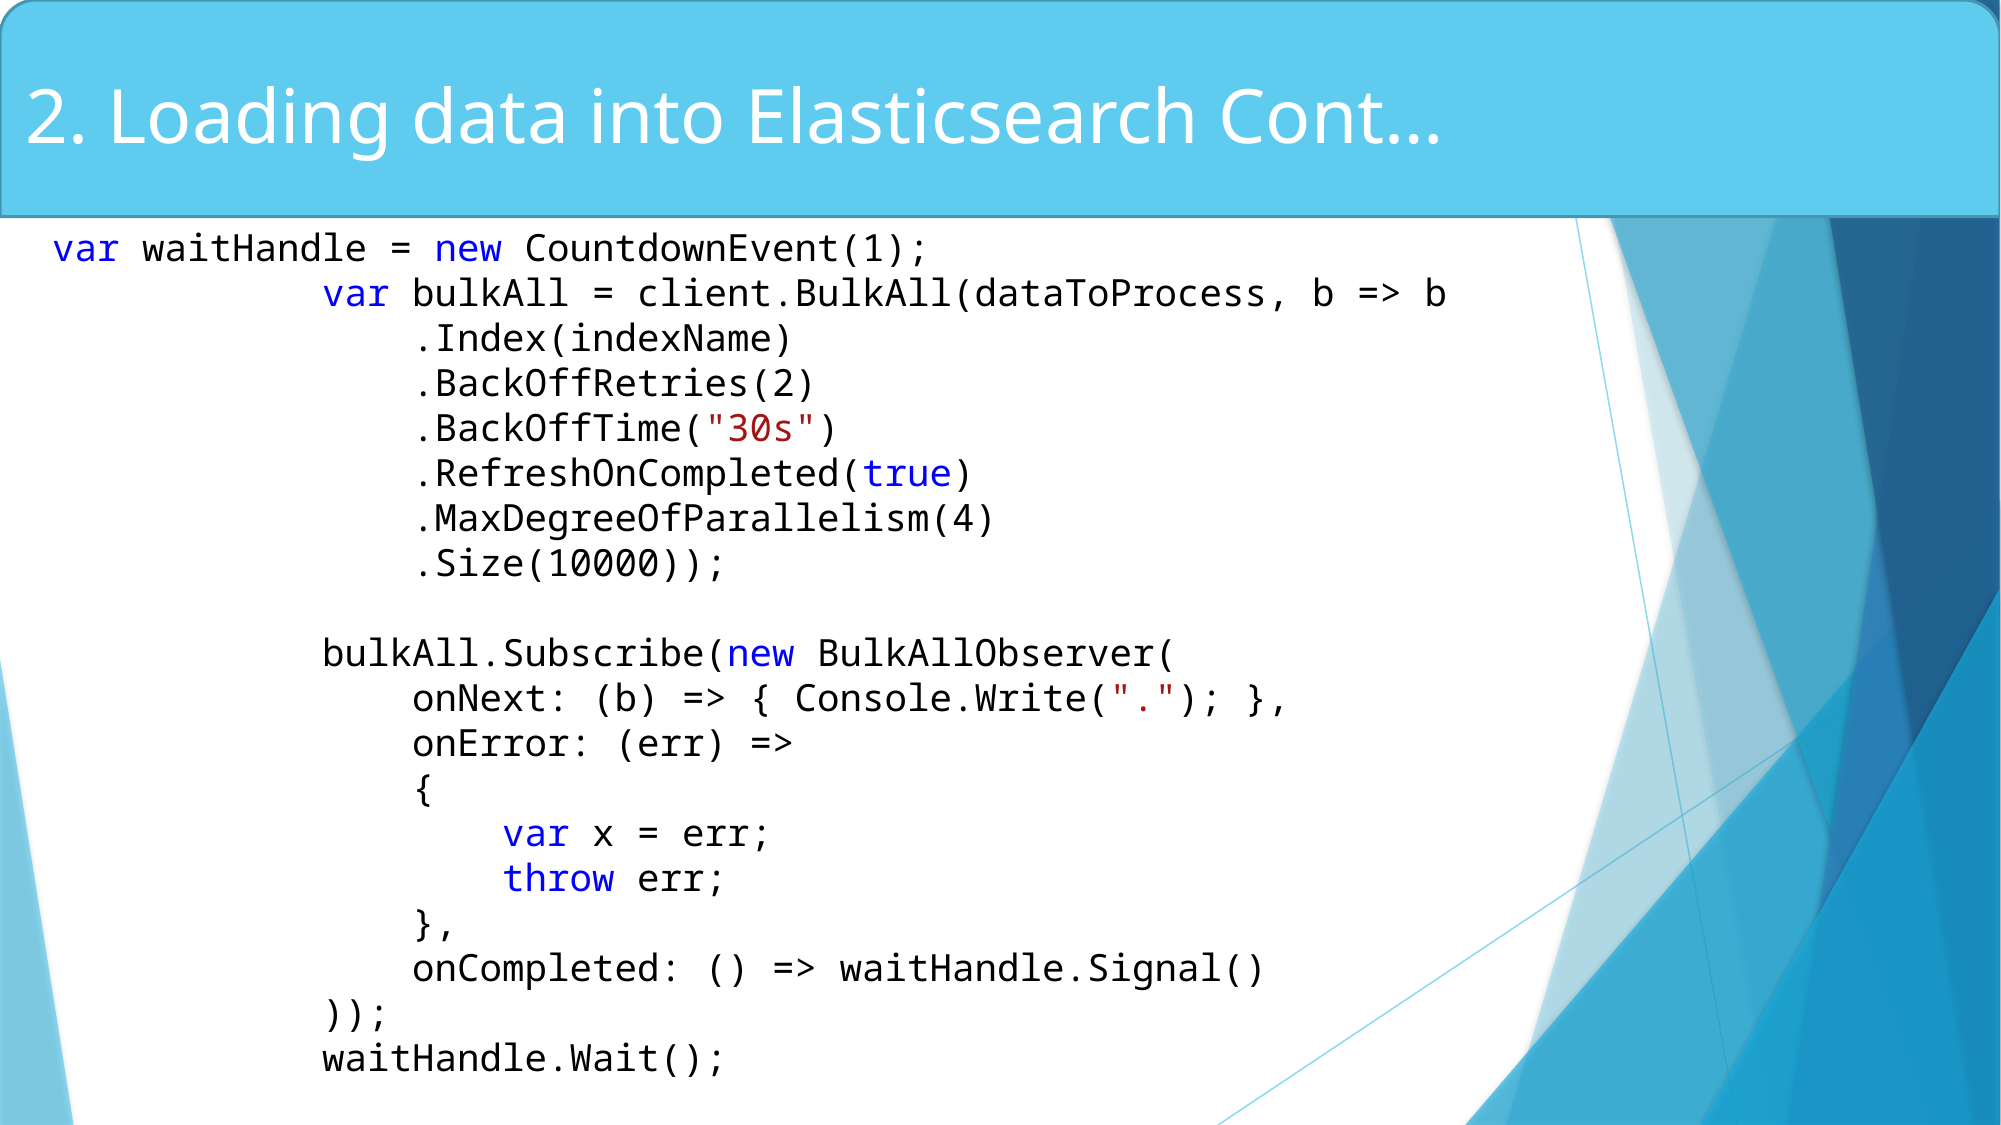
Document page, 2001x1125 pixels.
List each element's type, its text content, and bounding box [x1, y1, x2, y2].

text_box var waitHandle = new CountdownEvent(1); var bulkAll = client.BulkAll(dataToProcess, b => b .Index(indexName) .BackOffRetries(2) .BackOffTime("30s") .RefreshOnCompleted(true) .MaxDegreeOfParallelism(4) .Size(10000)); bulkAll.Subscribe(new BulkAllObserver( onNext: (b) => { Console.Write("."); }, onError: (err) => { var x = err; throw err; }, onCompleted: () => waitHandle.Signal() )); waitHandle.Wait(); [37, 216, 1881, 1087]
text_box 2. Loading data into Elasticsearch Cont… [0, 0, 2000, 219]
